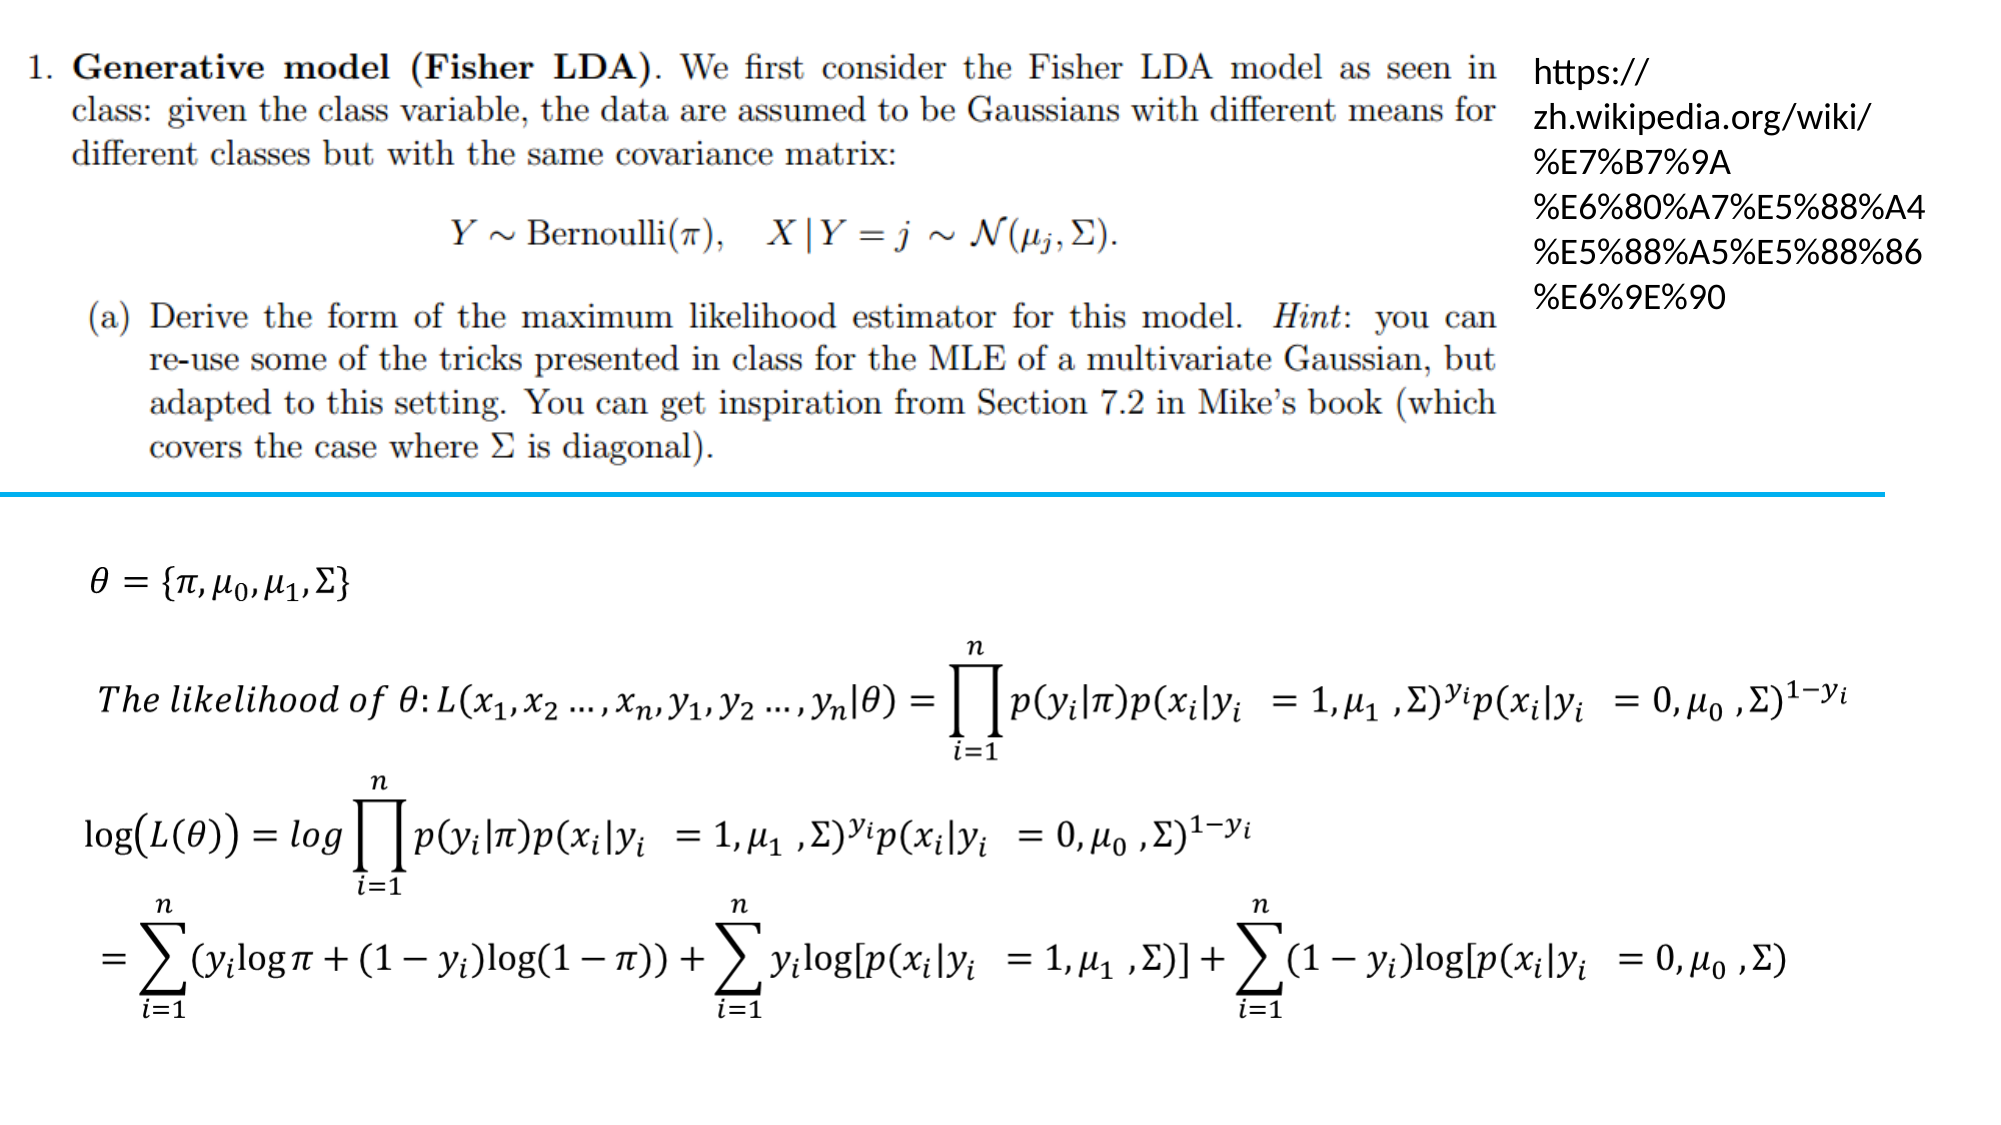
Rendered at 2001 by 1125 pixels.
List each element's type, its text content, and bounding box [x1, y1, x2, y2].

picture [74, 556, 1863, 1066]
text_box https://zh.wikipedia.org/wiki/%E7%B7%9A%E6%80%A7%E5%88%A4%E5%88%A5%E5%88%86%E6%9E%90 [1569, 39, 1948, 324]
picture [0, 0, 1569, 486]
